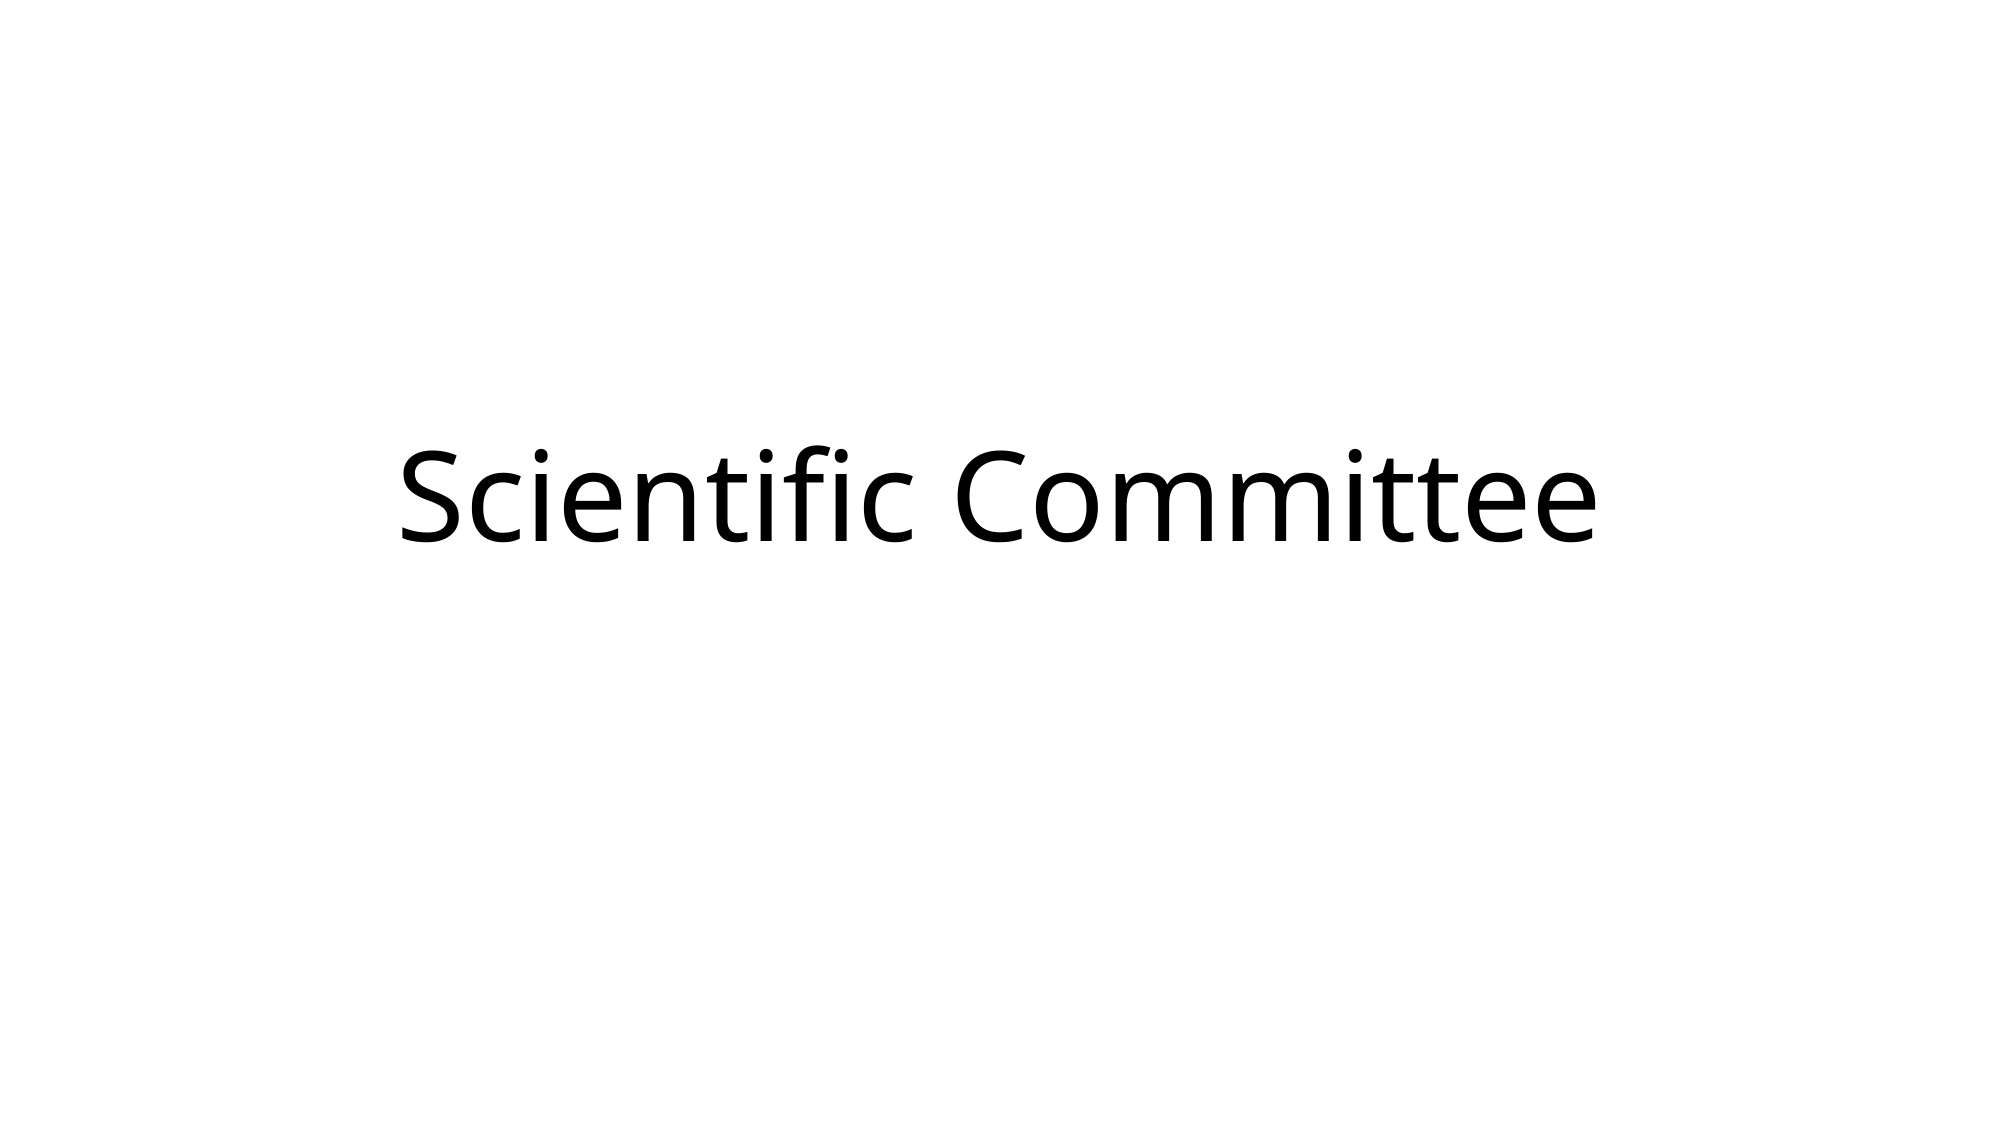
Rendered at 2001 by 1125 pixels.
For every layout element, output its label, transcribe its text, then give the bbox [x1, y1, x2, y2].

title Scientific Committee [249, 184, 1750, 576]
